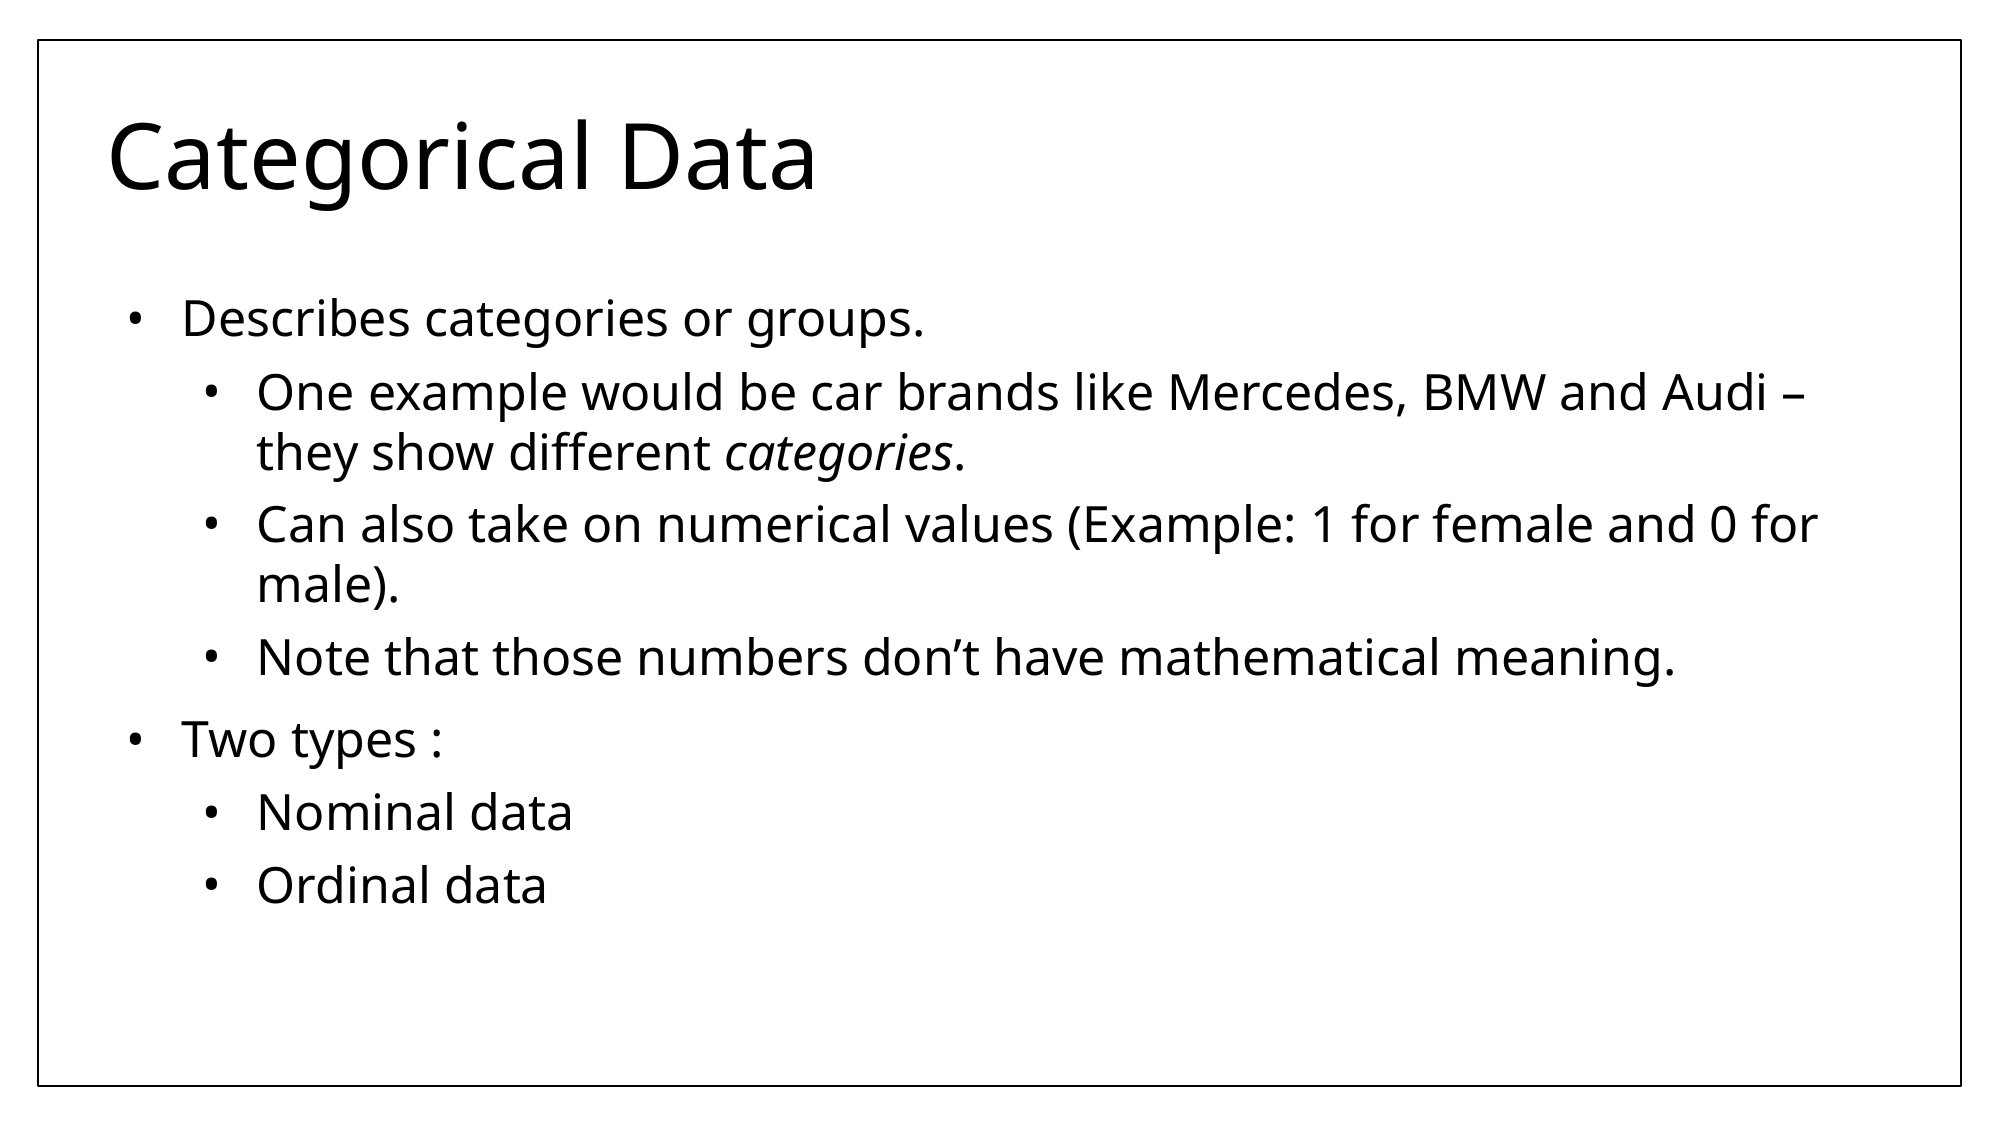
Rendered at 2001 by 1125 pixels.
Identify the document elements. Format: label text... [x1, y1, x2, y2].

title Categorical Data [91, 48, 1924, 271]
list Describes categories or groups. One example would be car brands like Mercedes, BMW and Audi – they show different categories. Can also take on numerical values (Example: 1 for female and 0 for male). Note that those numbers don’t have mathematical meaning. Two types : Nominal data Ordinal data [91, 286, 1924, 997]
